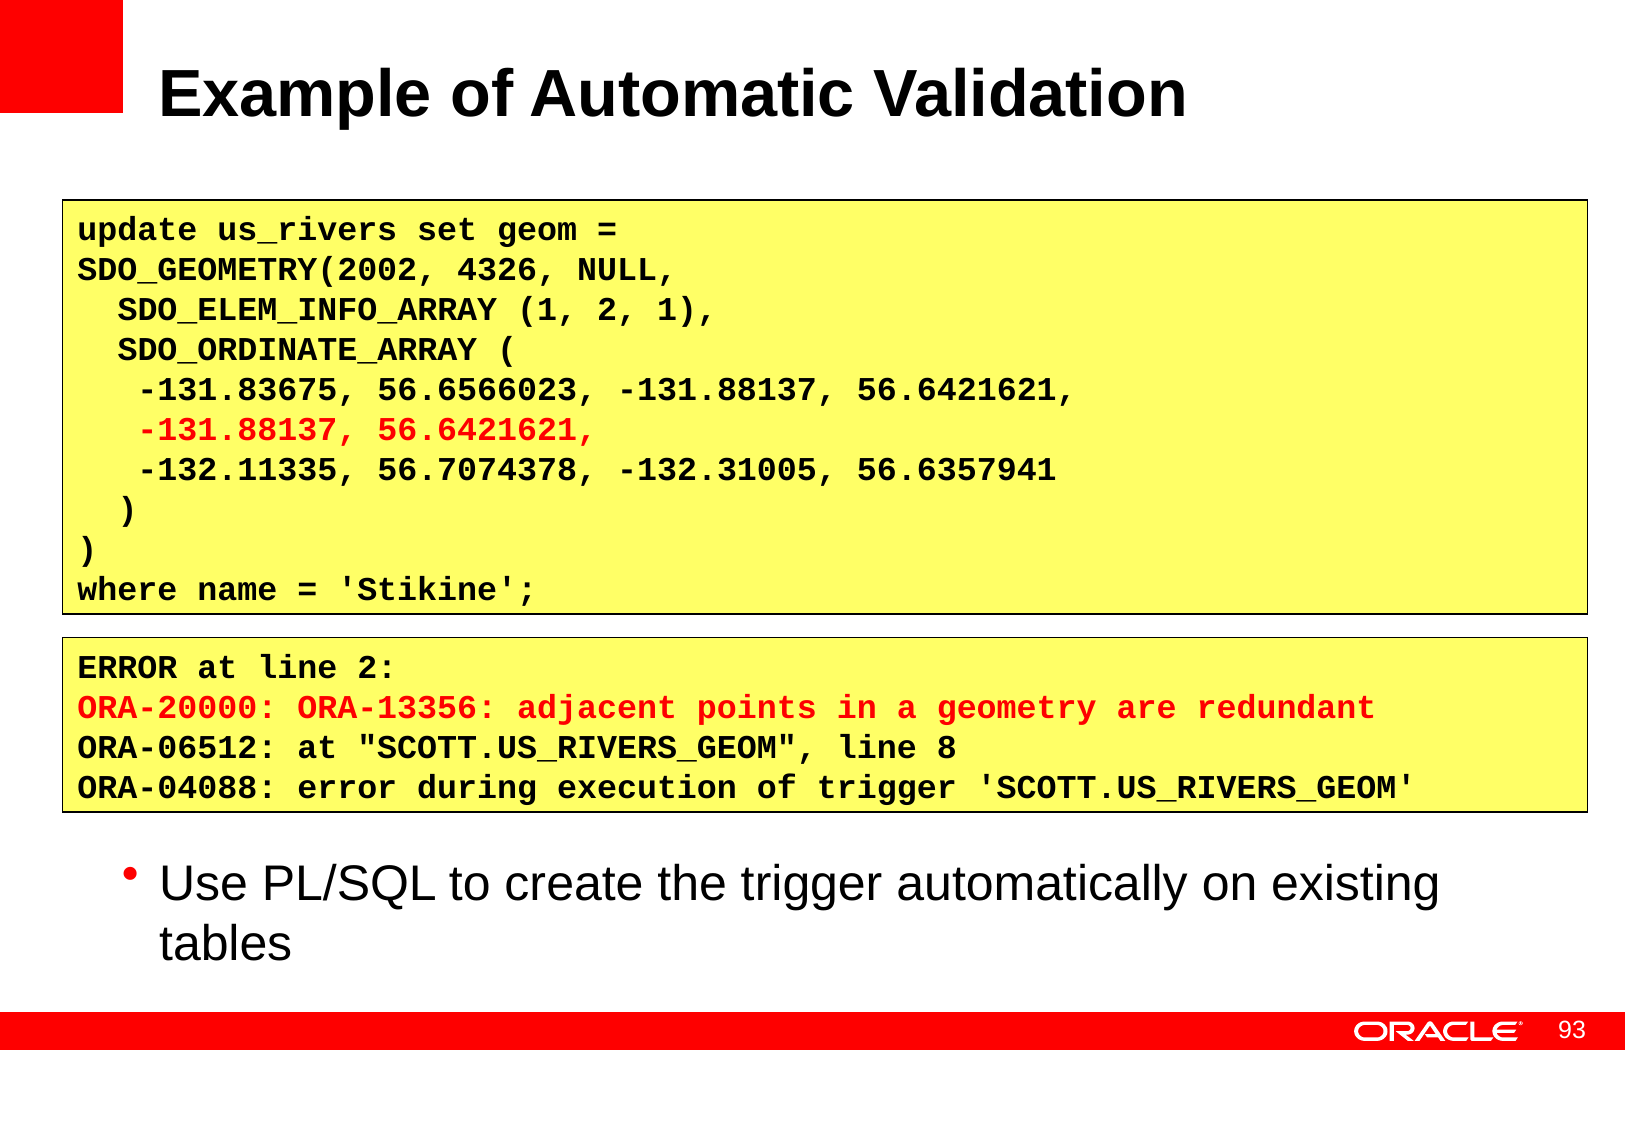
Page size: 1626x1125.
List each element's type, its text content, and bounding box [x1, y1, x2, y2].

picture [0, 1012, 1625, 1050]
list Use PL/SQL to create the trigger automatically on existing tables [121, 849, 1462, 988]
picture [0, 0, 123, 113]
text_box update us_rivers set geom = SDO_GEOMETRY(2002, 4326, NULL, SDO_ELEM_INFO_ARRAY (1, 2, 1), SDO_ORDINATE_ARRAY ( -131.83675, 56.6566023, -131.88137, 56.6421621, -131.88137, 56.6421621, -132.11335, 56.7074378, -132.31005, 56.6357941 ) ) where name = 'Stikine'; [62, 199, 1588, 615]
title Example of Automatic Validation [157, 49, 1506, 199]
text_box ERROR at line 2: ORA-20000: ORA-13356: adjacent points in a geometry are redundant ORA-06512: at "SCOTT.US_RIVERS_GEOM", line 8 ORA-04088: error during execution of trigger 'SCOTT.US_RIVERS_GEOM' [62, 637, 1588, 813]
